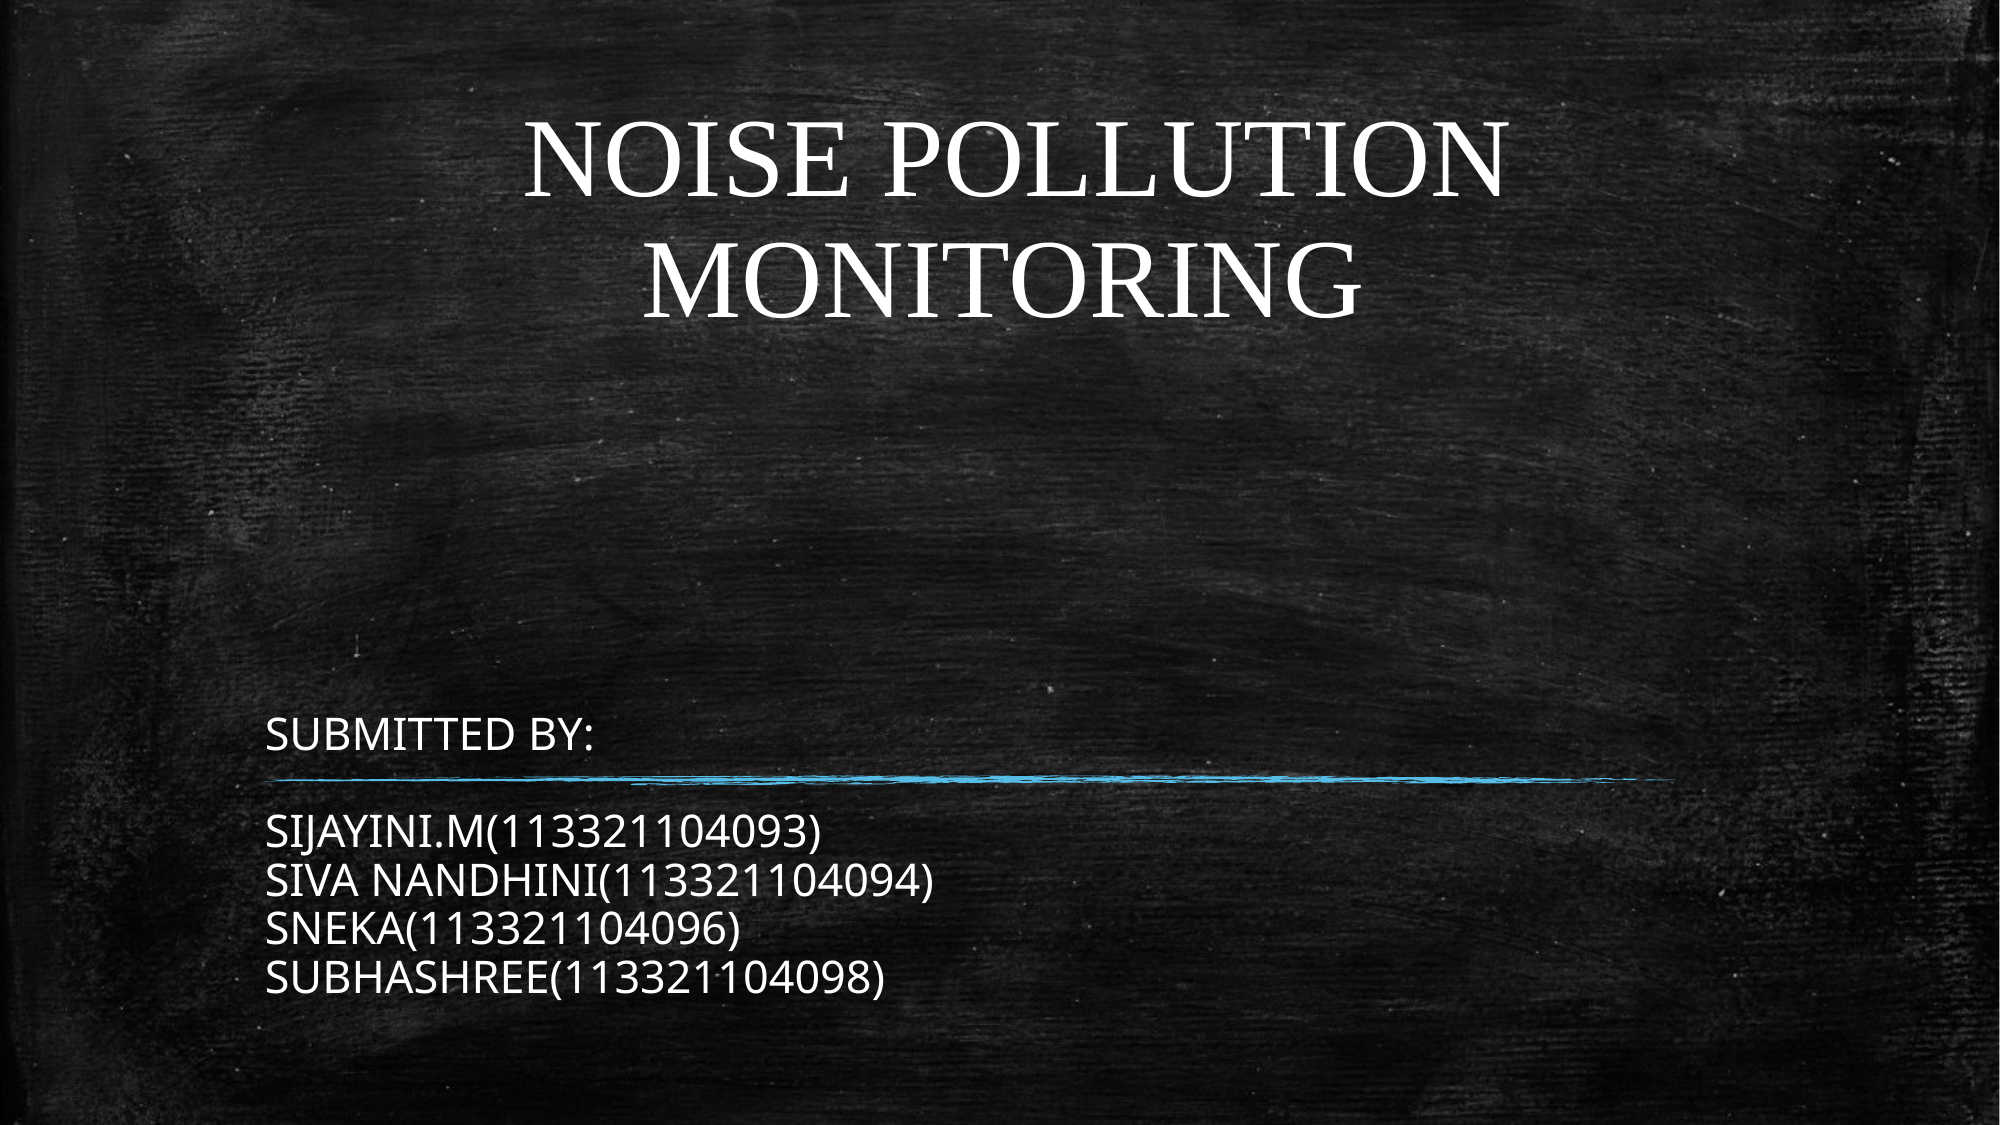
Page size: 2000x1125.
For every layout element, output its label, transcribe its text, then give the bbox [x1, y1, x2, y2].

title NOISE POLLUTION MONITORING [267, 146, 1768, 350]
subtitle SUBMITTED BY: SIJAYINI.M(113321104093) SIVA NANDHINI(113321104094) SNEKA(113321104096) SUBHASHREE(113321104098) [249, 704, 1750, 1013]
